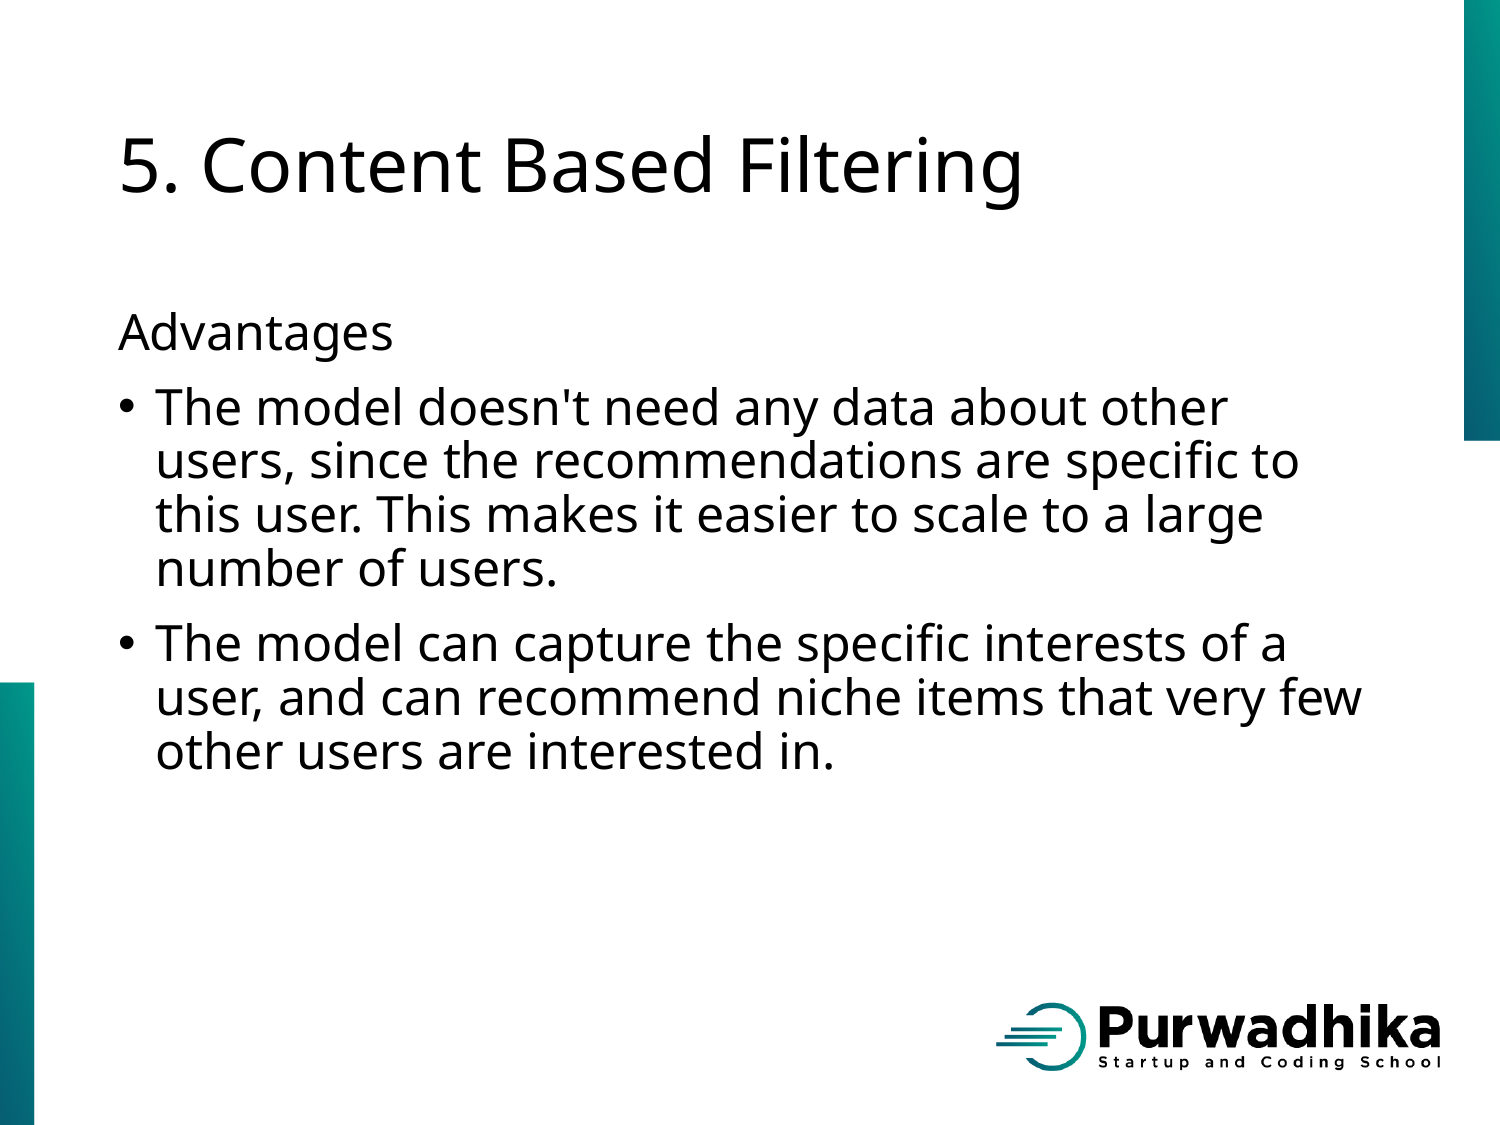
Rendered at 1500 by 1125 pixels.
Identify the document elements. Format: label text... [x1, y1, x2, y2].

list Advantages The model doesn't need any data about other users, since the recommendations are specific to this user. This makes it easier to scale to a large number of users. The model can capture the specific interests of a user, and can recommend niche items that very few other users are interested in. [103, 299, 1397, 984]
title 5. Content Based Filtering [103, 59, 1397, 278]
picture [0, 0, 1500, 1125]
